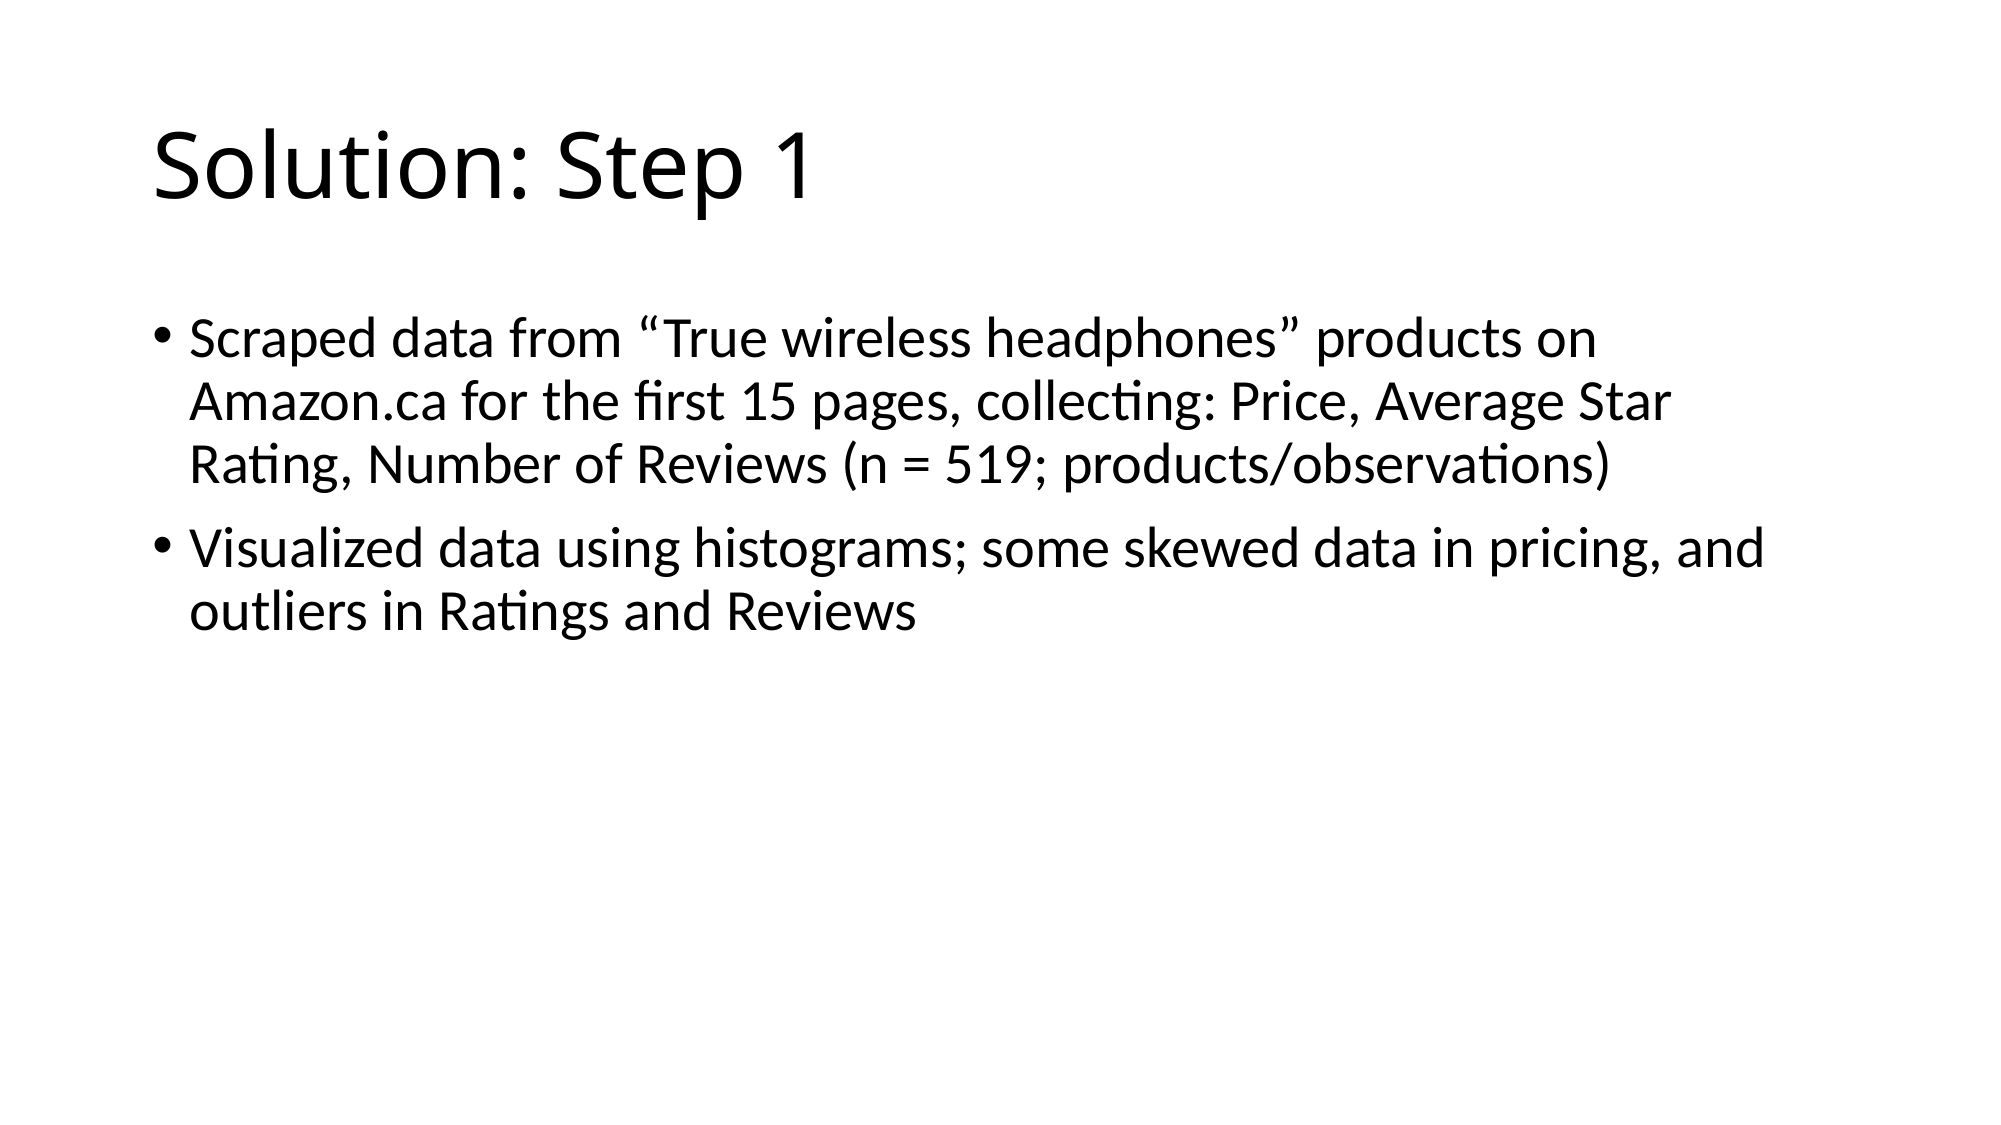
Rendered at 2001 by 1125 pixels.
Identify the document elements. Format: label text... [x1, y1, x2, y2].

list Scraped data from “True wireless headphones” products on Amazon.ca for the first 15 pages, collecting: Price, Average Star Rating, Number of Reviews (n = 519; products/observations) Visualized data using histograms; some skewed data in pricing, and outliers in Ratings and Reviews [137, 299, 1863, 1014]
title Solution: Step 1 [137, 59, 1863, 278]
